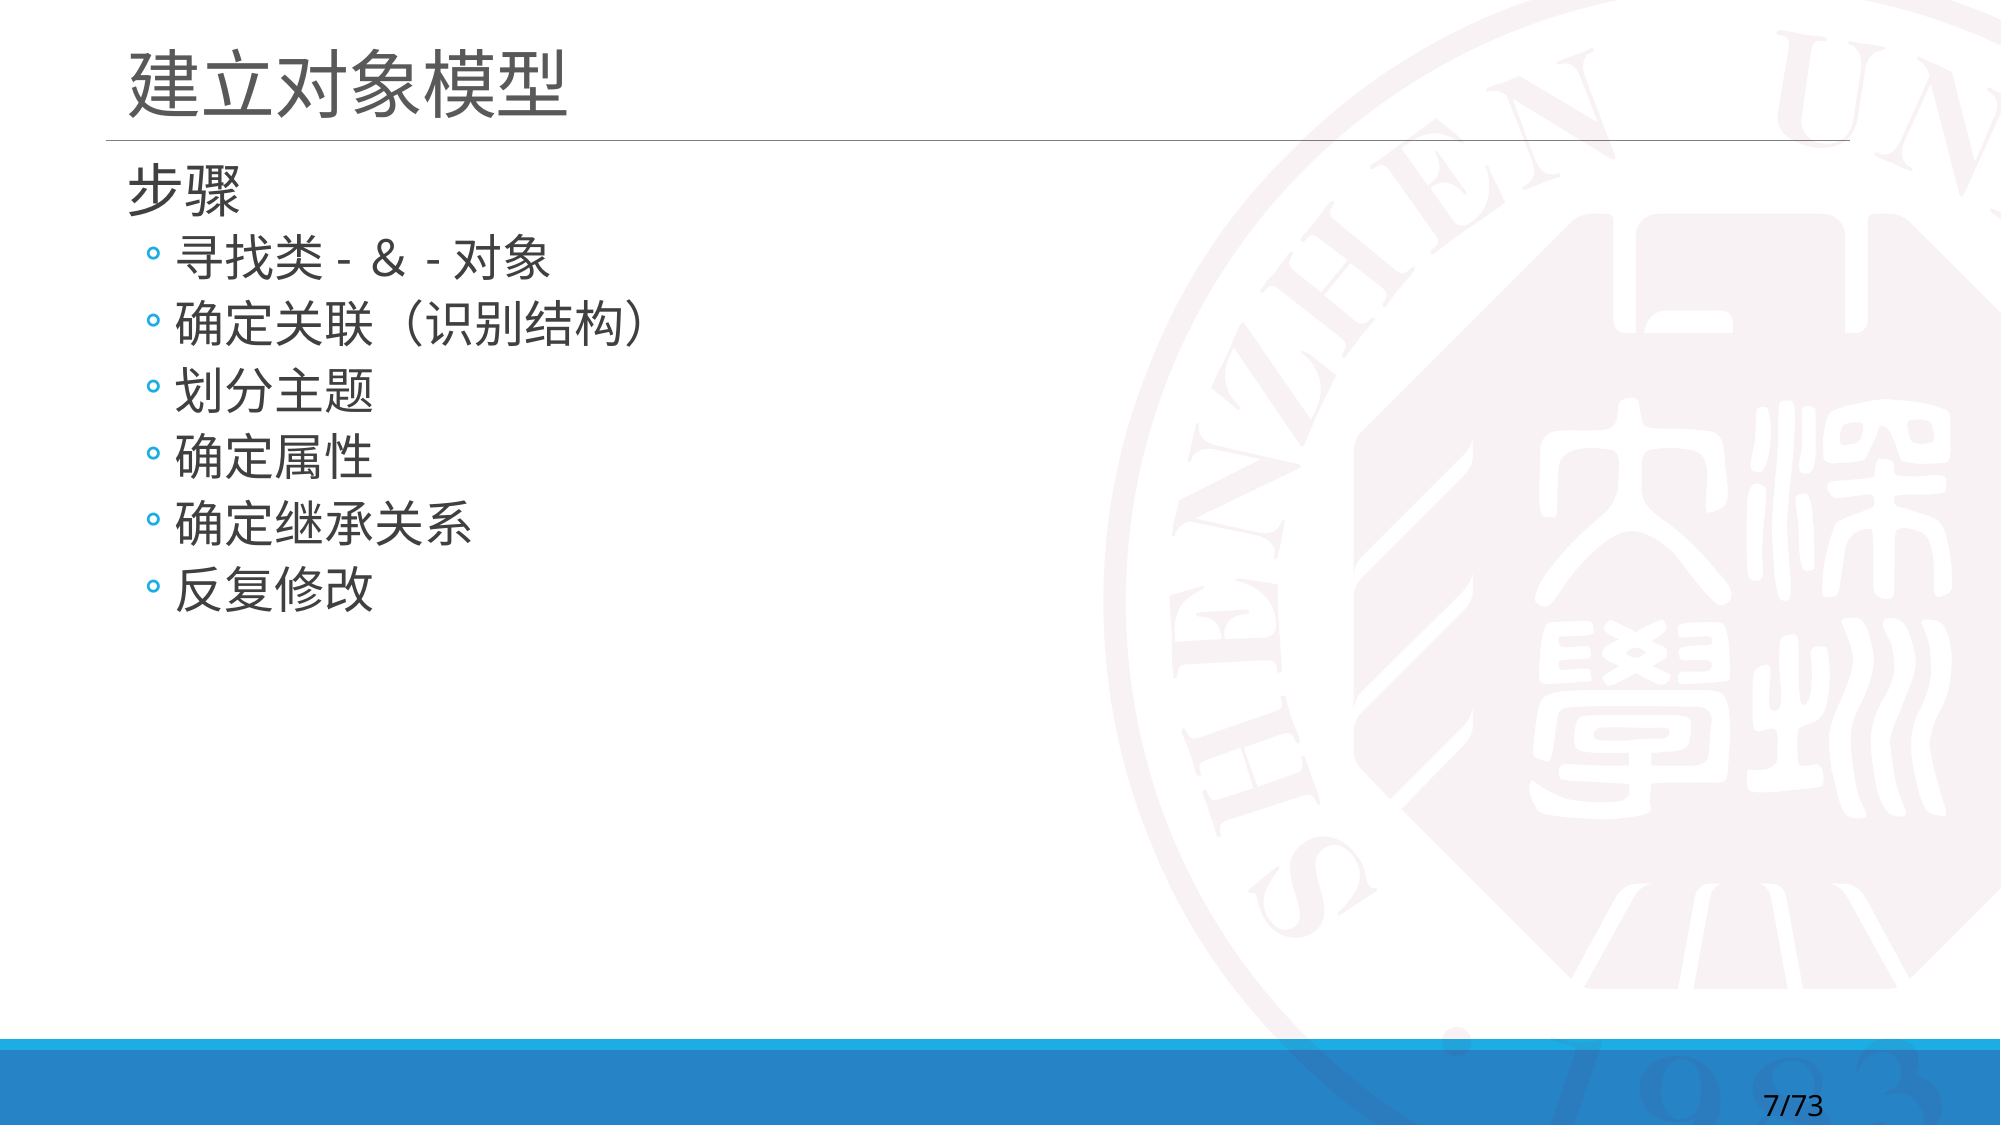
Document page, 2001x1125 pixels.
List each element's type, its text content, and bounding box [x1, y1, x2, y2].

slide_number 7/73 [1624, 1059, 1840, 1120]
title 建立对象模型 [111, 0, 1390, 136]
list 步骤 寻找类-＆-对象 确定关联（识别结构） 划分主题 确定属性 确定继承关系 反复修改 [111, 154, 1840, 867]
